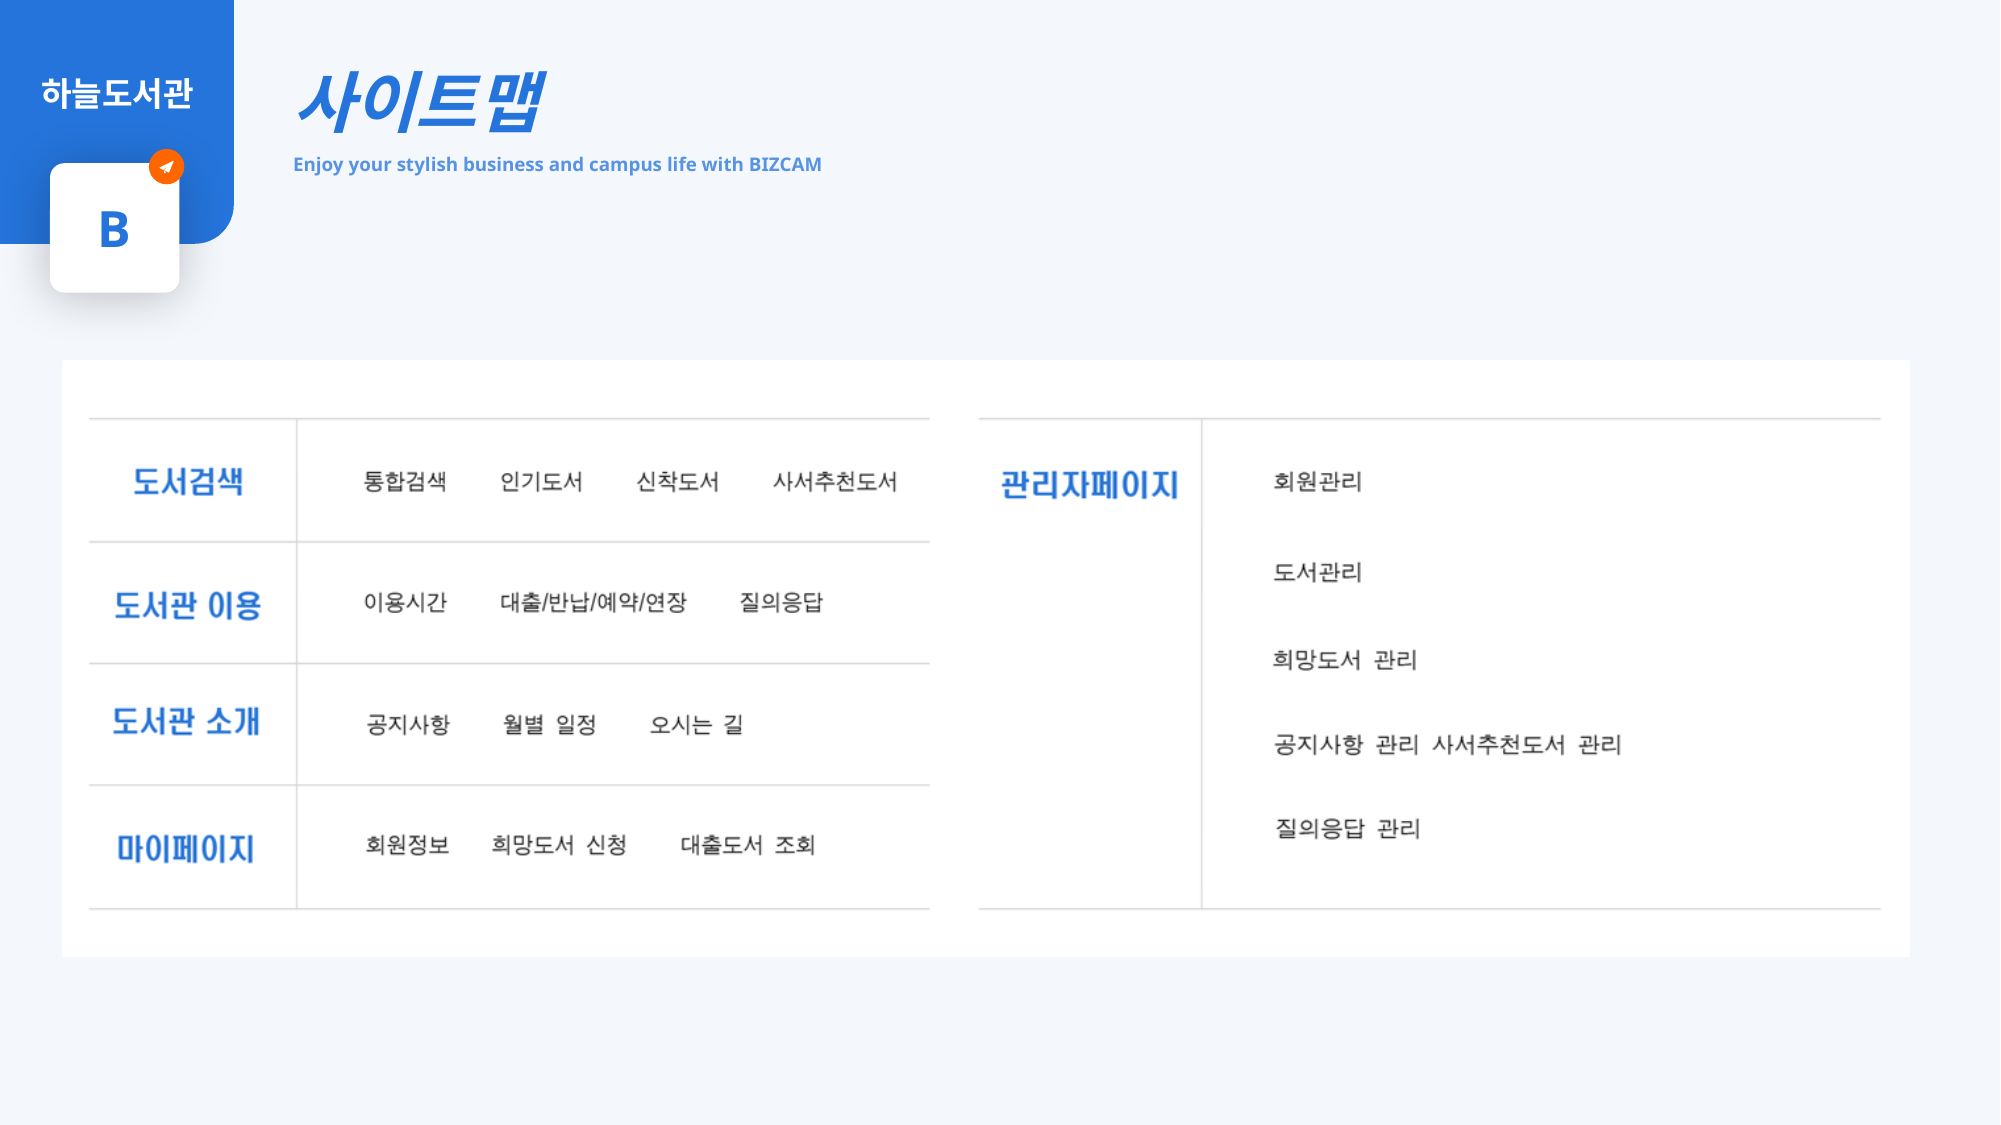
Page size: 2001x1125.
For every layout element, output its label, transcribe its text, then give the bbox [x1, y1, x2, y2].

text_box [0, 0, 235, 245]
text_box B [48, 162, 181, 294]
text_box 사이트맵 Enjoy your stylish business and campus life with BIZCAM [278, 13, 1469, 183]
picture [62, 360, 1910, 957]
text_box [159, 160, 174, 174]
text_box [147, 147, 186, 186]
text_box 하늘도서관 [26, 66, 209, 121]
